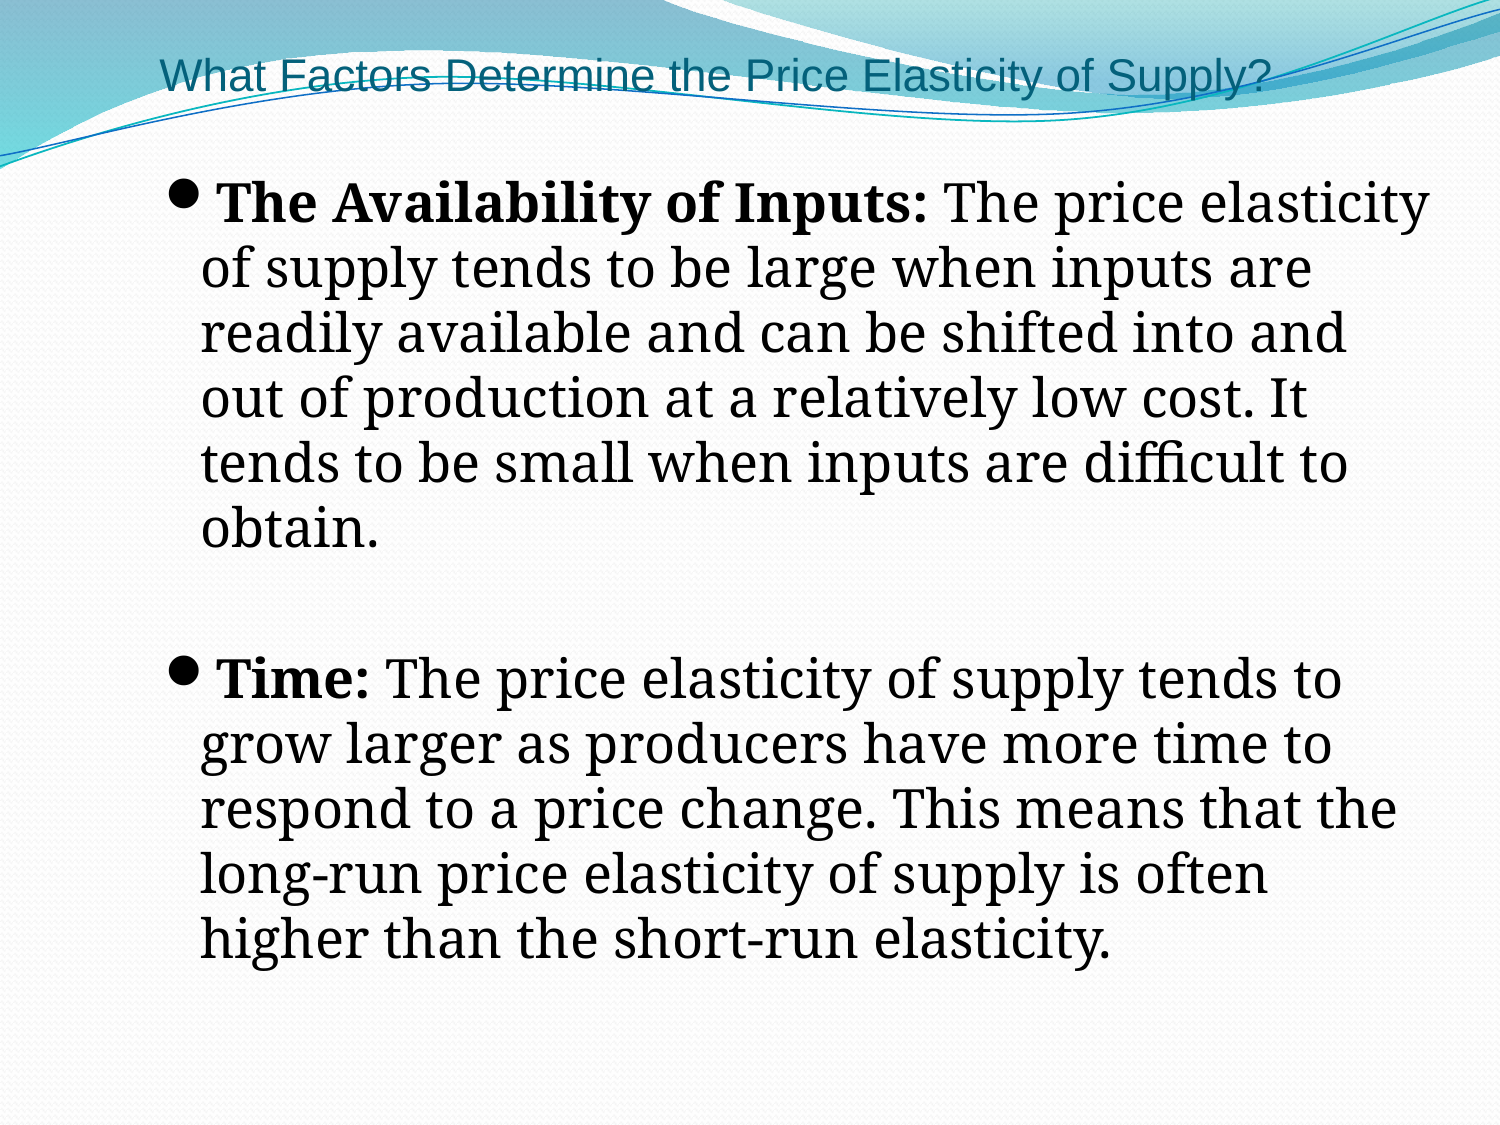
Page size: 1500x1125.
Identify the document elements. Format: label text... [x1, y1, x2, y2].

title What Factors Determine the Price Elasticity of Supply? [159, 9, 1471, 101]
list The Availability of Inputs: The price elasticity of supply tends to be large when inputs are readily available and can be shifted into and out of production at a relatively low cost. It tends to be small when inputs are difficult to obtain. Time: The price elasticity of supply tends to grow larger as producers have more time to respond to a price change. This means that the long-run price elasticity of supply is often higher than the short-run elasticity. [147, 160, 1459, 1024]
